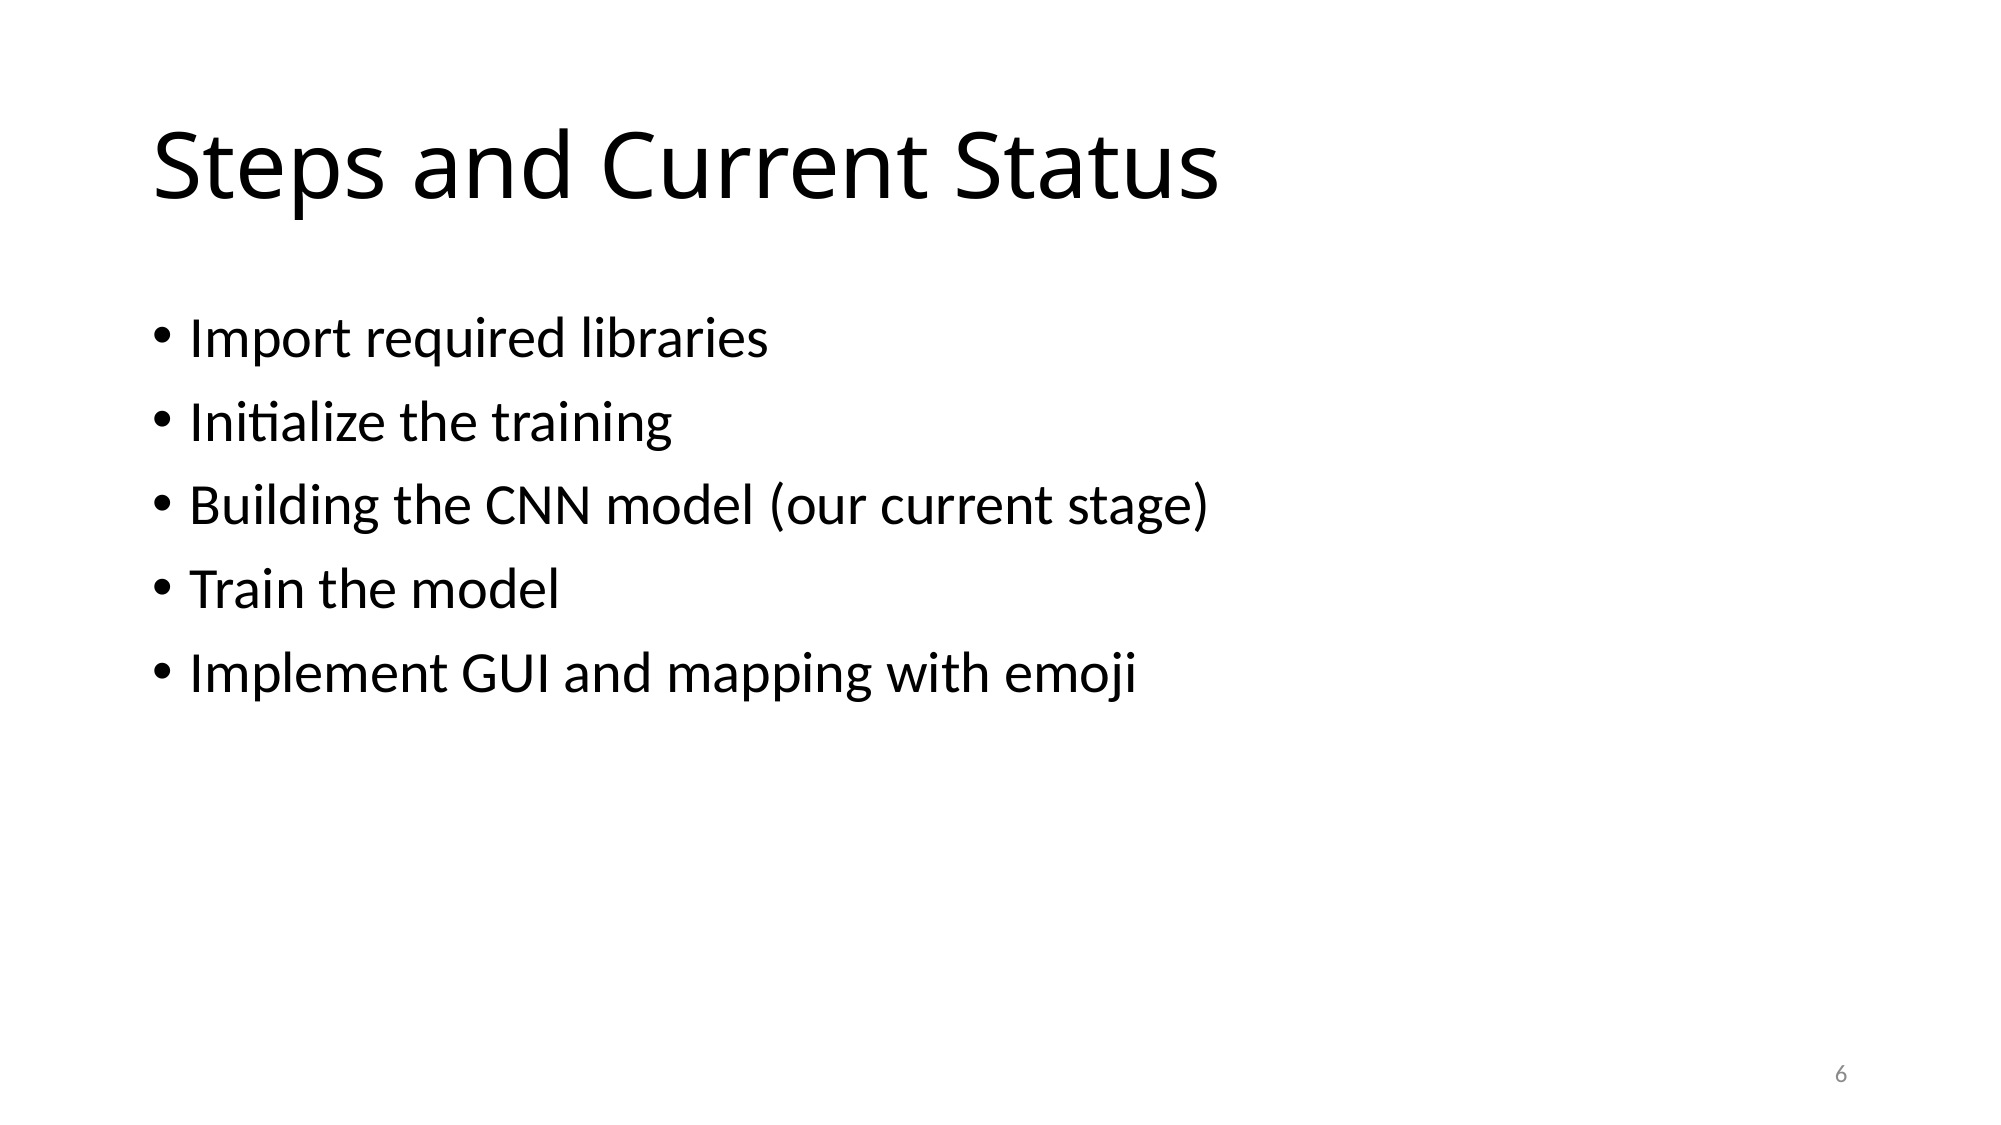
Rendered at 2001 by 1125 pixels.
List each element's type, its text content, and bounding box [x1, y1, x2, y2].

slide_number 6 [1412, 1042, 1863, 1103]
list Import required libraries Initialize the training Building the CNN model (our current stage) Train the model Implement GUI and mapping with emoji [137, 299, 1863, 1014]
title Steps and Current Status [137, 59, 1863, 278]
